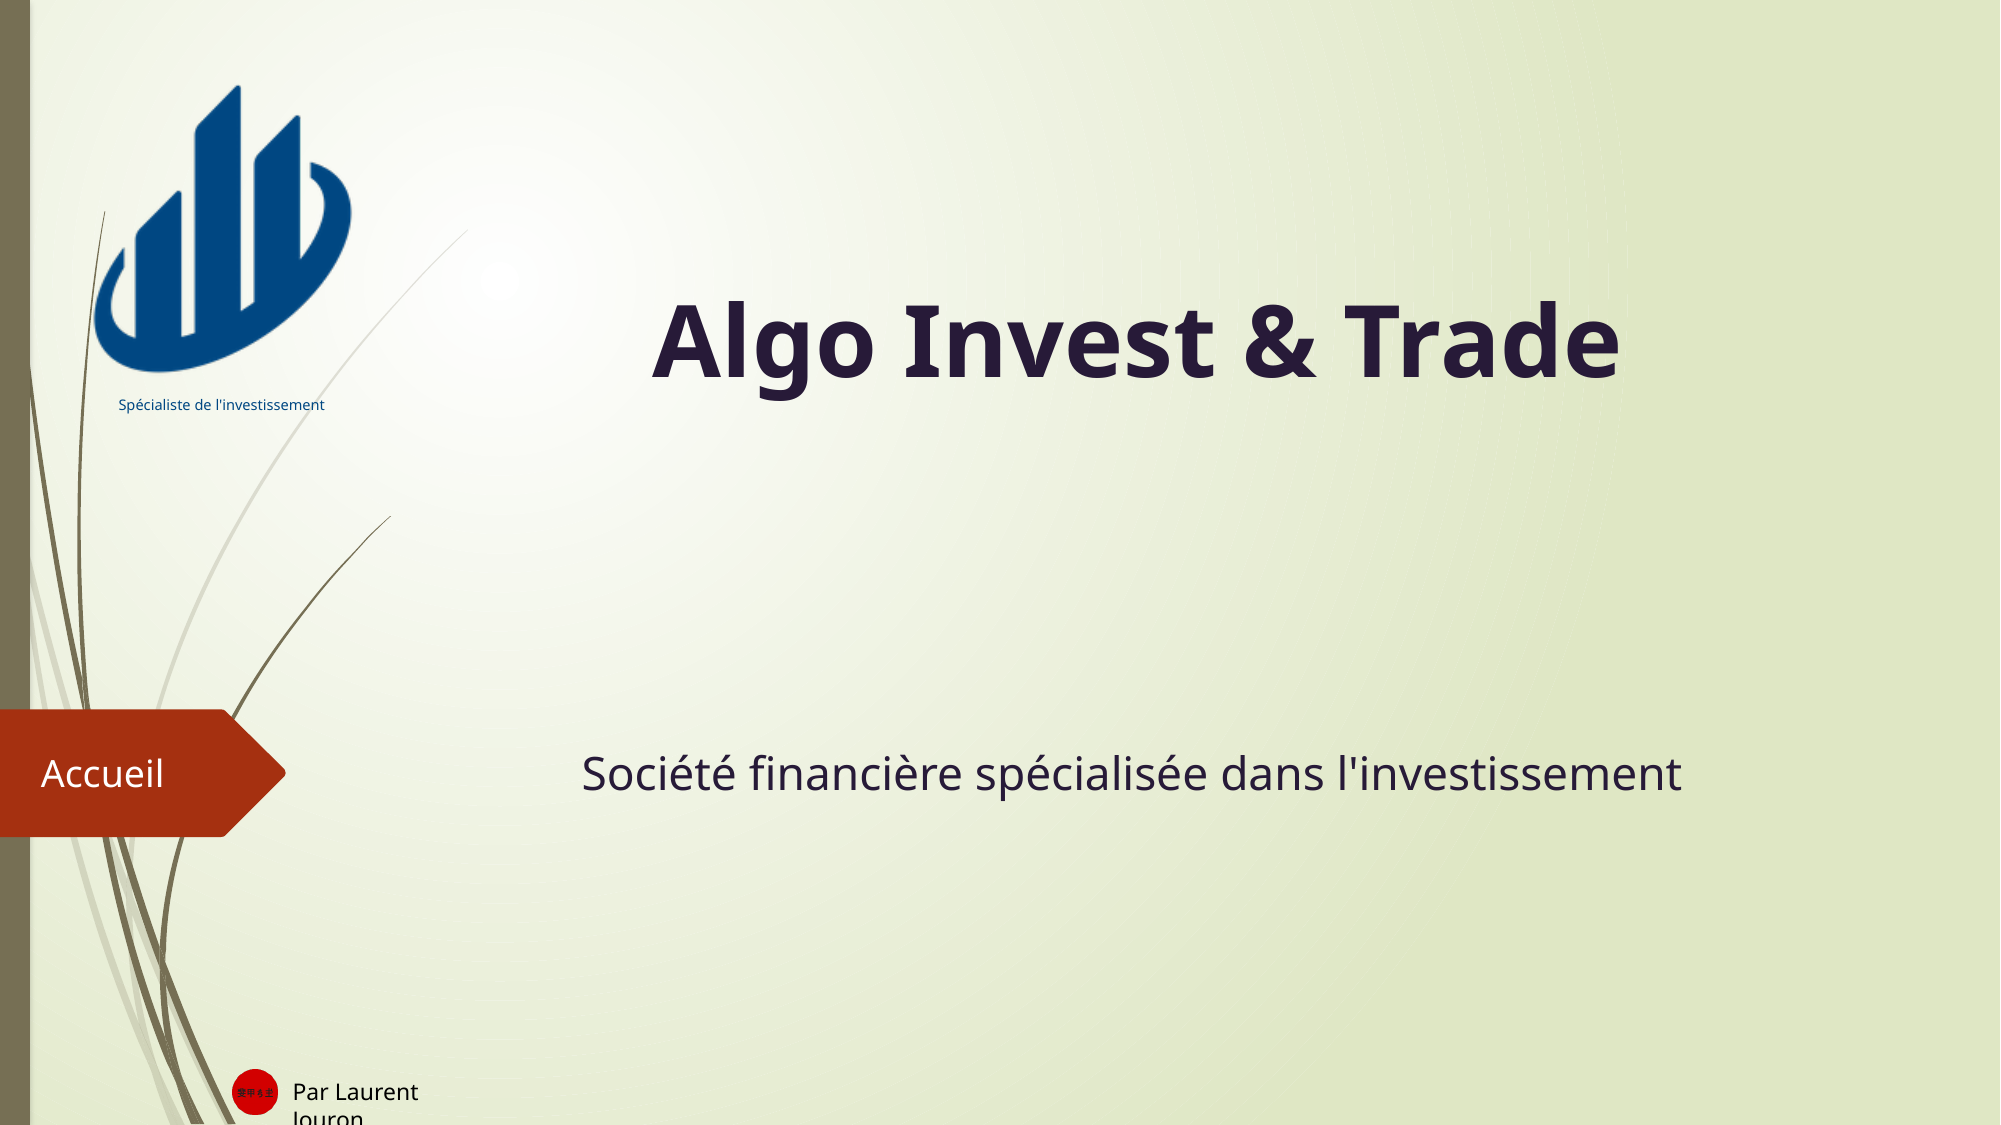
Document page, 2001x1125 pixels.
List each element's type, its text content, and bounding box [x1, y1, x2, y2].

text_box Accueil [26, 742, 250, 803]
subtitle Société financière spécialisée dans l'investissement [516, 736, 1760, 807]
picture [232, 1068, 279, 1115]
text_box Par Laurent Jouron [277, 1070, 459, 1125]
text_box Algo Invest & Trade [360, 249, 1917, 405]
text_box Spécialiste de l'investissement [83, 396, 360, 421]
picture [83, 75, 361, 389]
